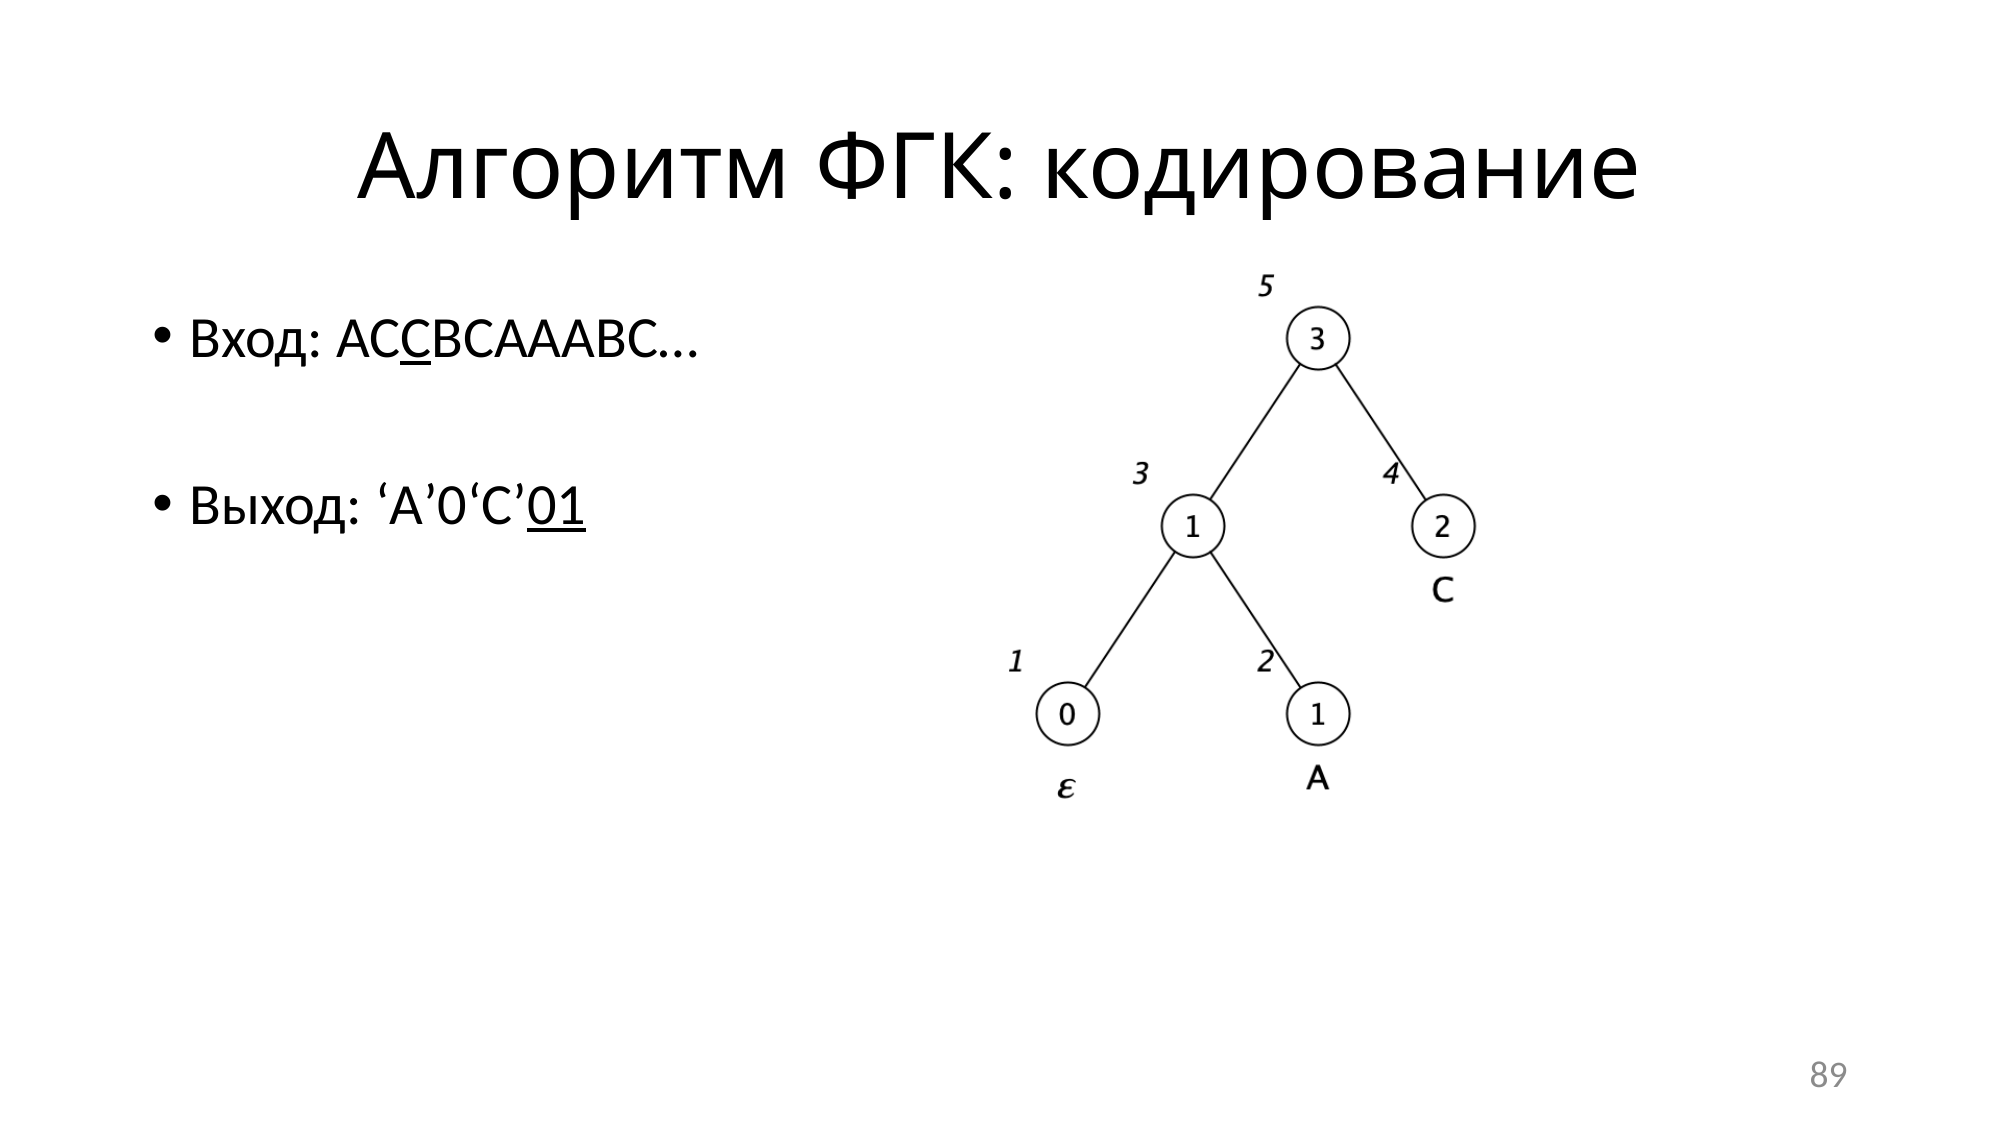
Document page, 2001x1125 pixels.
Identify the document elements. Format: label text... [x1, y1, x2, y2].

slide_number 89 [1412, 1042, 1863, 1103]
picture [984, 246, 1491, 828]
list Вход: ACCBCAAABC… Выход: ‘A’0‘C’01 [137, 299, 1863, 1014]
title Алгоритм ФГК: кодирование [137, 59, 1863, 278]
